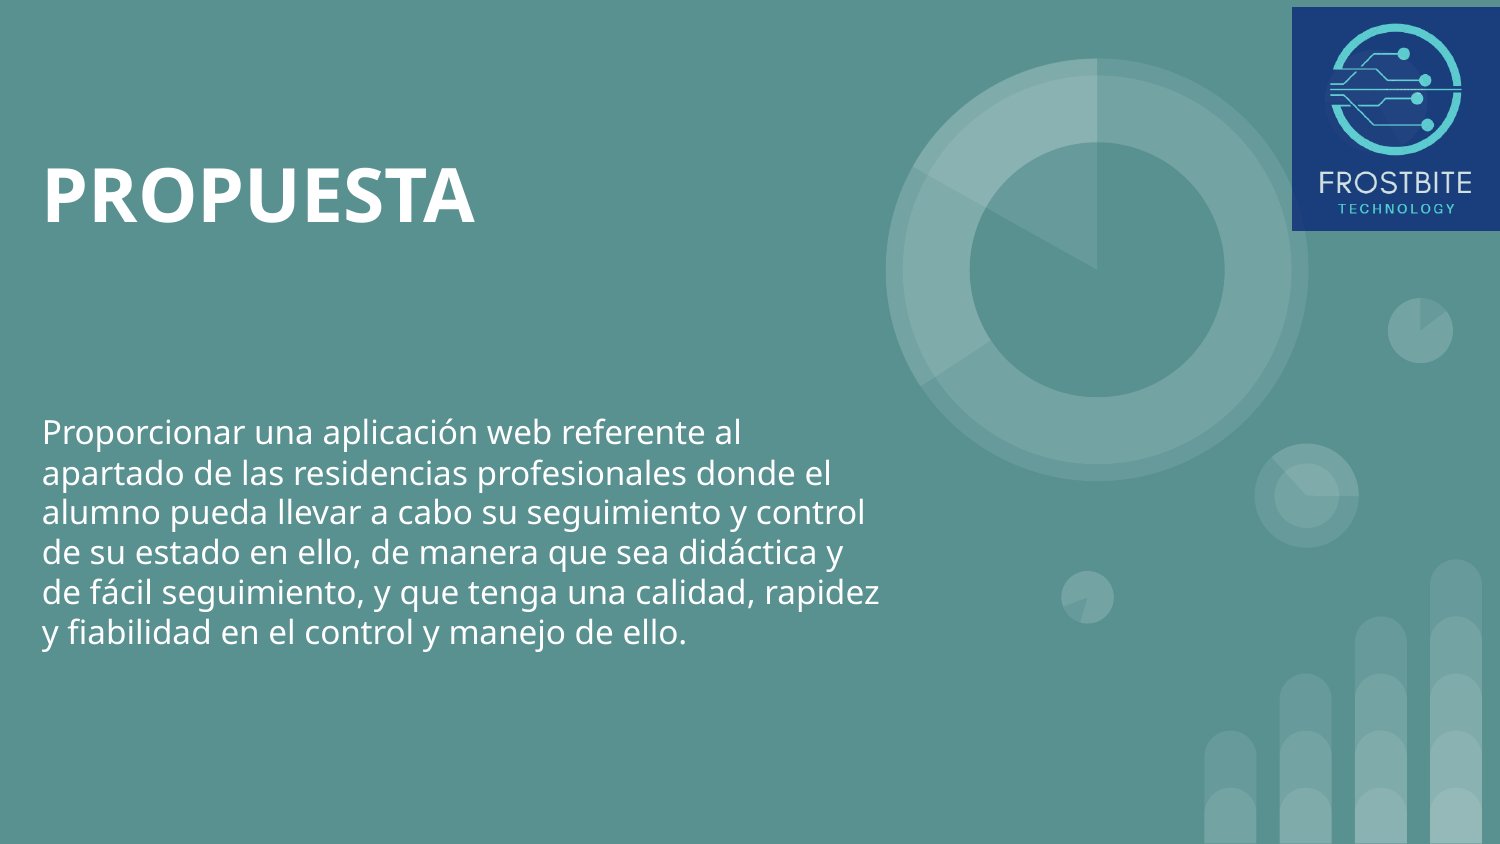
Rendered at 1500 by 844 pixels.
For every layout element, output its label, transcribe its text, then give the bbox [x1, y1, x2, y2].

picture [1291, 7, 1500, 232]
title PROPUESTA [26, 39, 1026, 347]
subtitle Proporcionar una aplicación web referente al apartado de las residencias profesionales donde el alumno pueda llevar a cabo su seguimiento y control de su estado en ello, de manera que sea didáctica y de fácil seguimiento, y que tenga una calidad, rapidez y fiabilidad en el control y manejo de ello. [26, 396, 907, 790]
